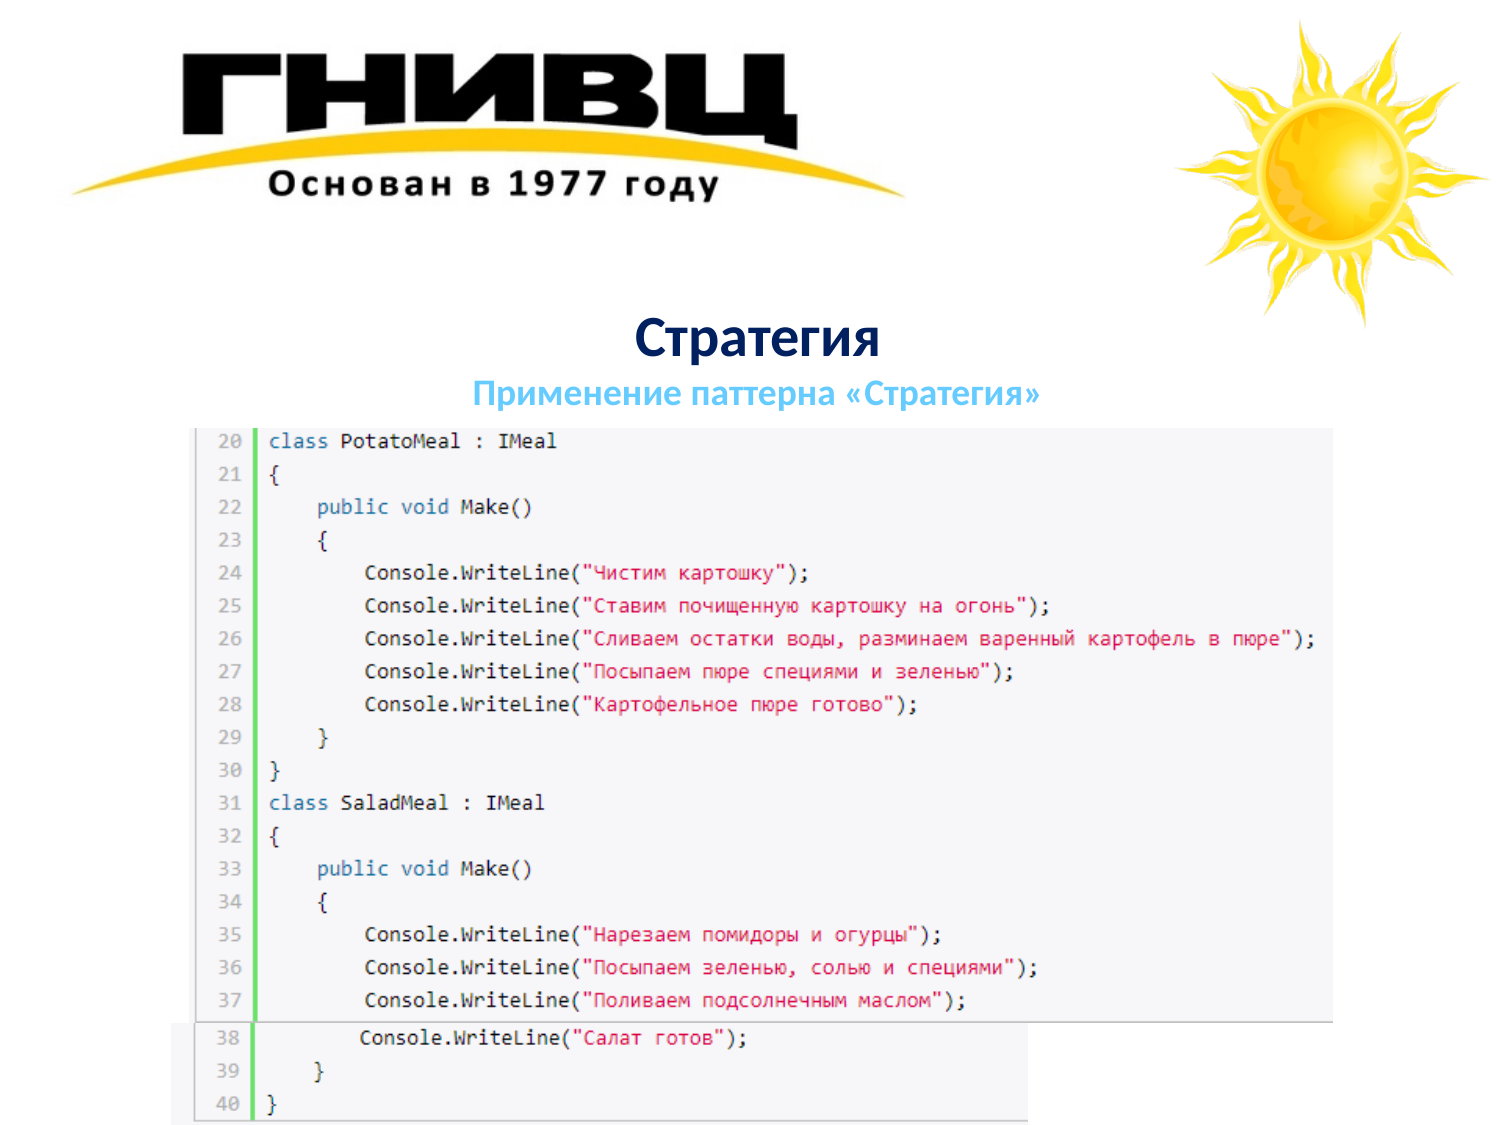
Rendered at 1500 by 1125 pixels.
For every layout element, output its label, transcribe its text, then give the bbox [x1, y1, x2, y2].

picture [170, 428, 1333, 1125]
picture [55, 22, 923, 228]
picture [1126, 0, 1500, 382]
text_box Стратегия Применение паттерна «Стратегия» [336, 290, 1181, 426]
